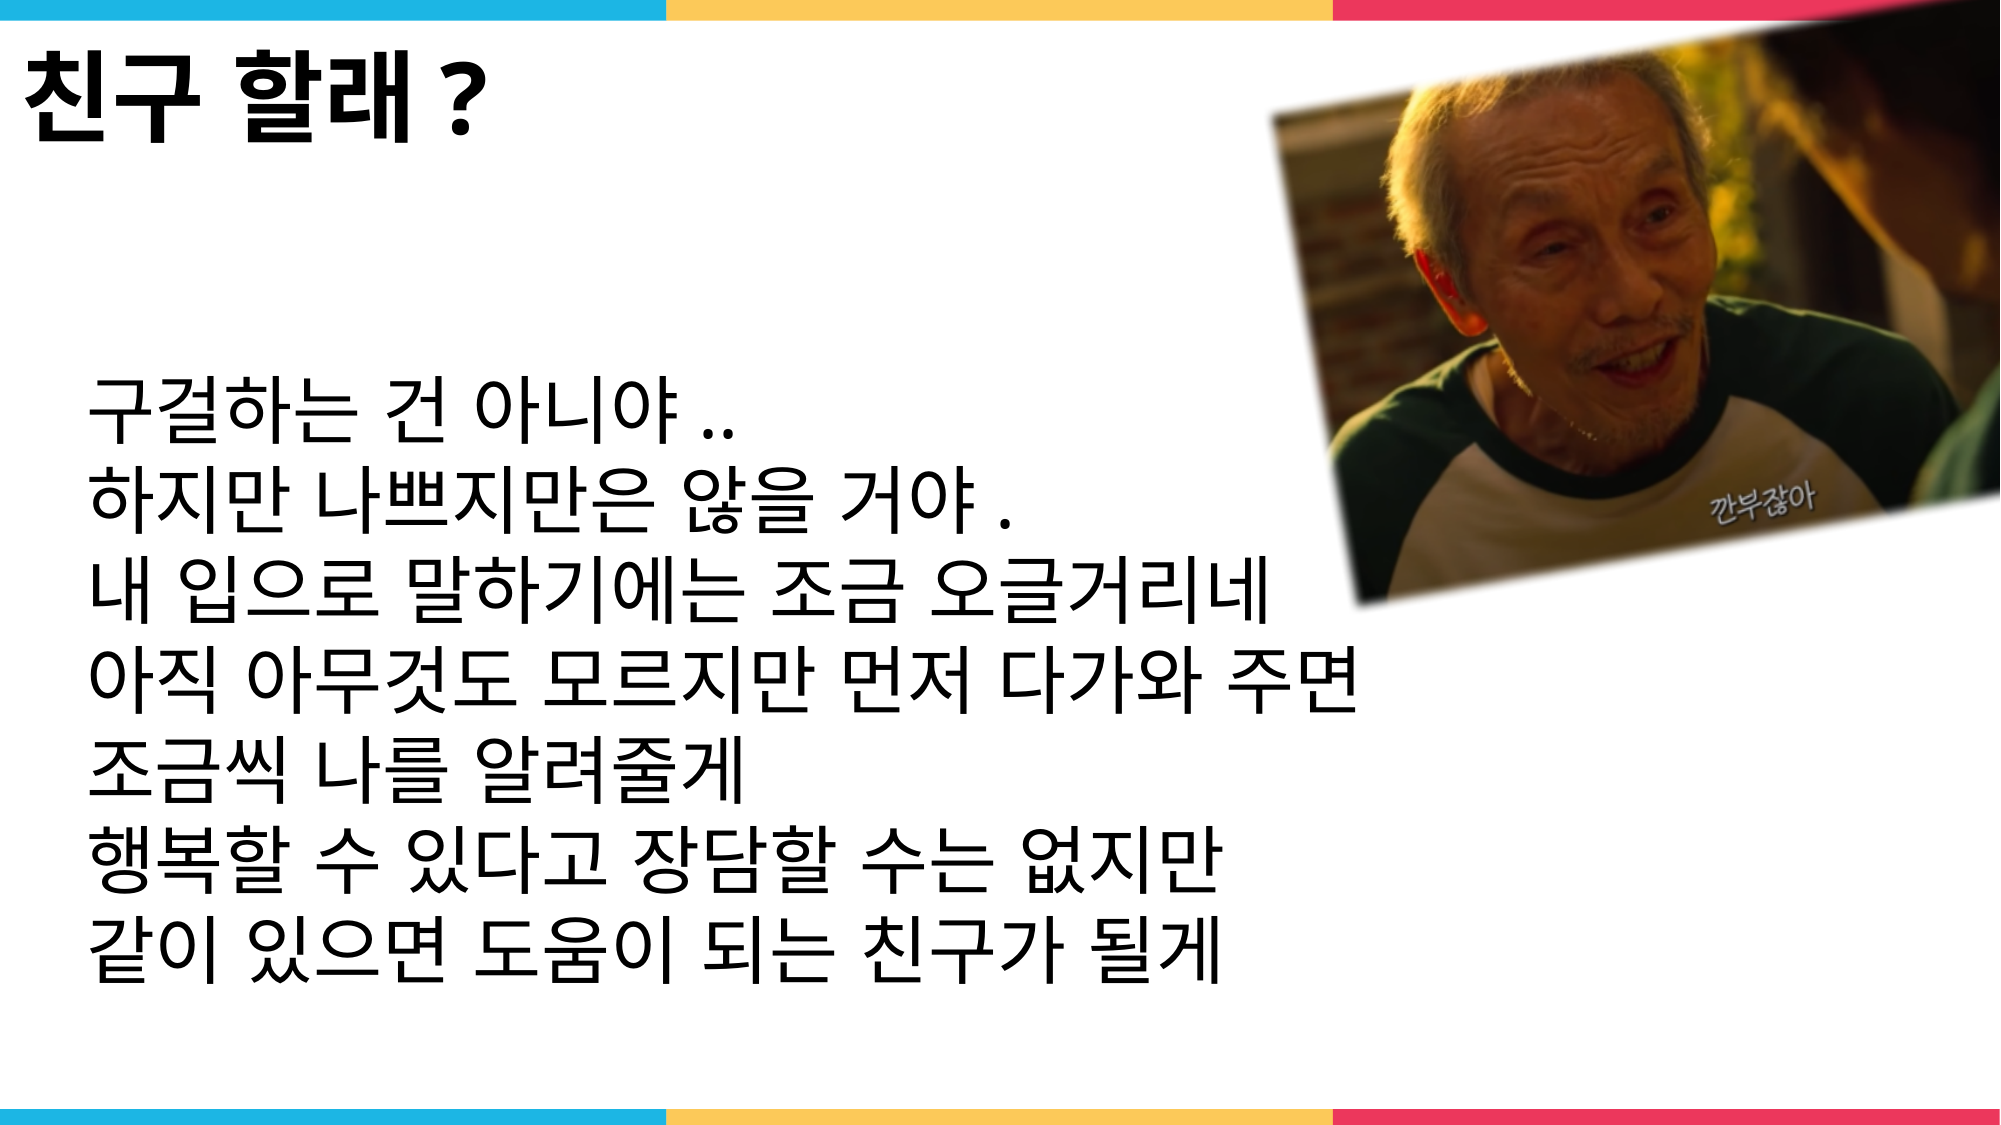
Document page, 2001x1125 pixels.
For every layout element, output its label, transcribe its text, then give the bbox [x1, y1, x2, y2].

picture [1280, 0, 2000, 598]
text_box 구걸하는 건 아니야.. 하지만 나쁘지만은 않을 거야. 내 입으로 말하기에는 조금 오글거리네 아직 아무것도 모르지만 먼저 다가와 주면 조금씩 나를 알려줄게 행복할 수 있다고 장담할 수는 없지만 같이 있으면 도움이 되는 친구가 될게 [71, 356, 1380, 1002]
text_box 친구 할래? [5, 27, 504, 162]
